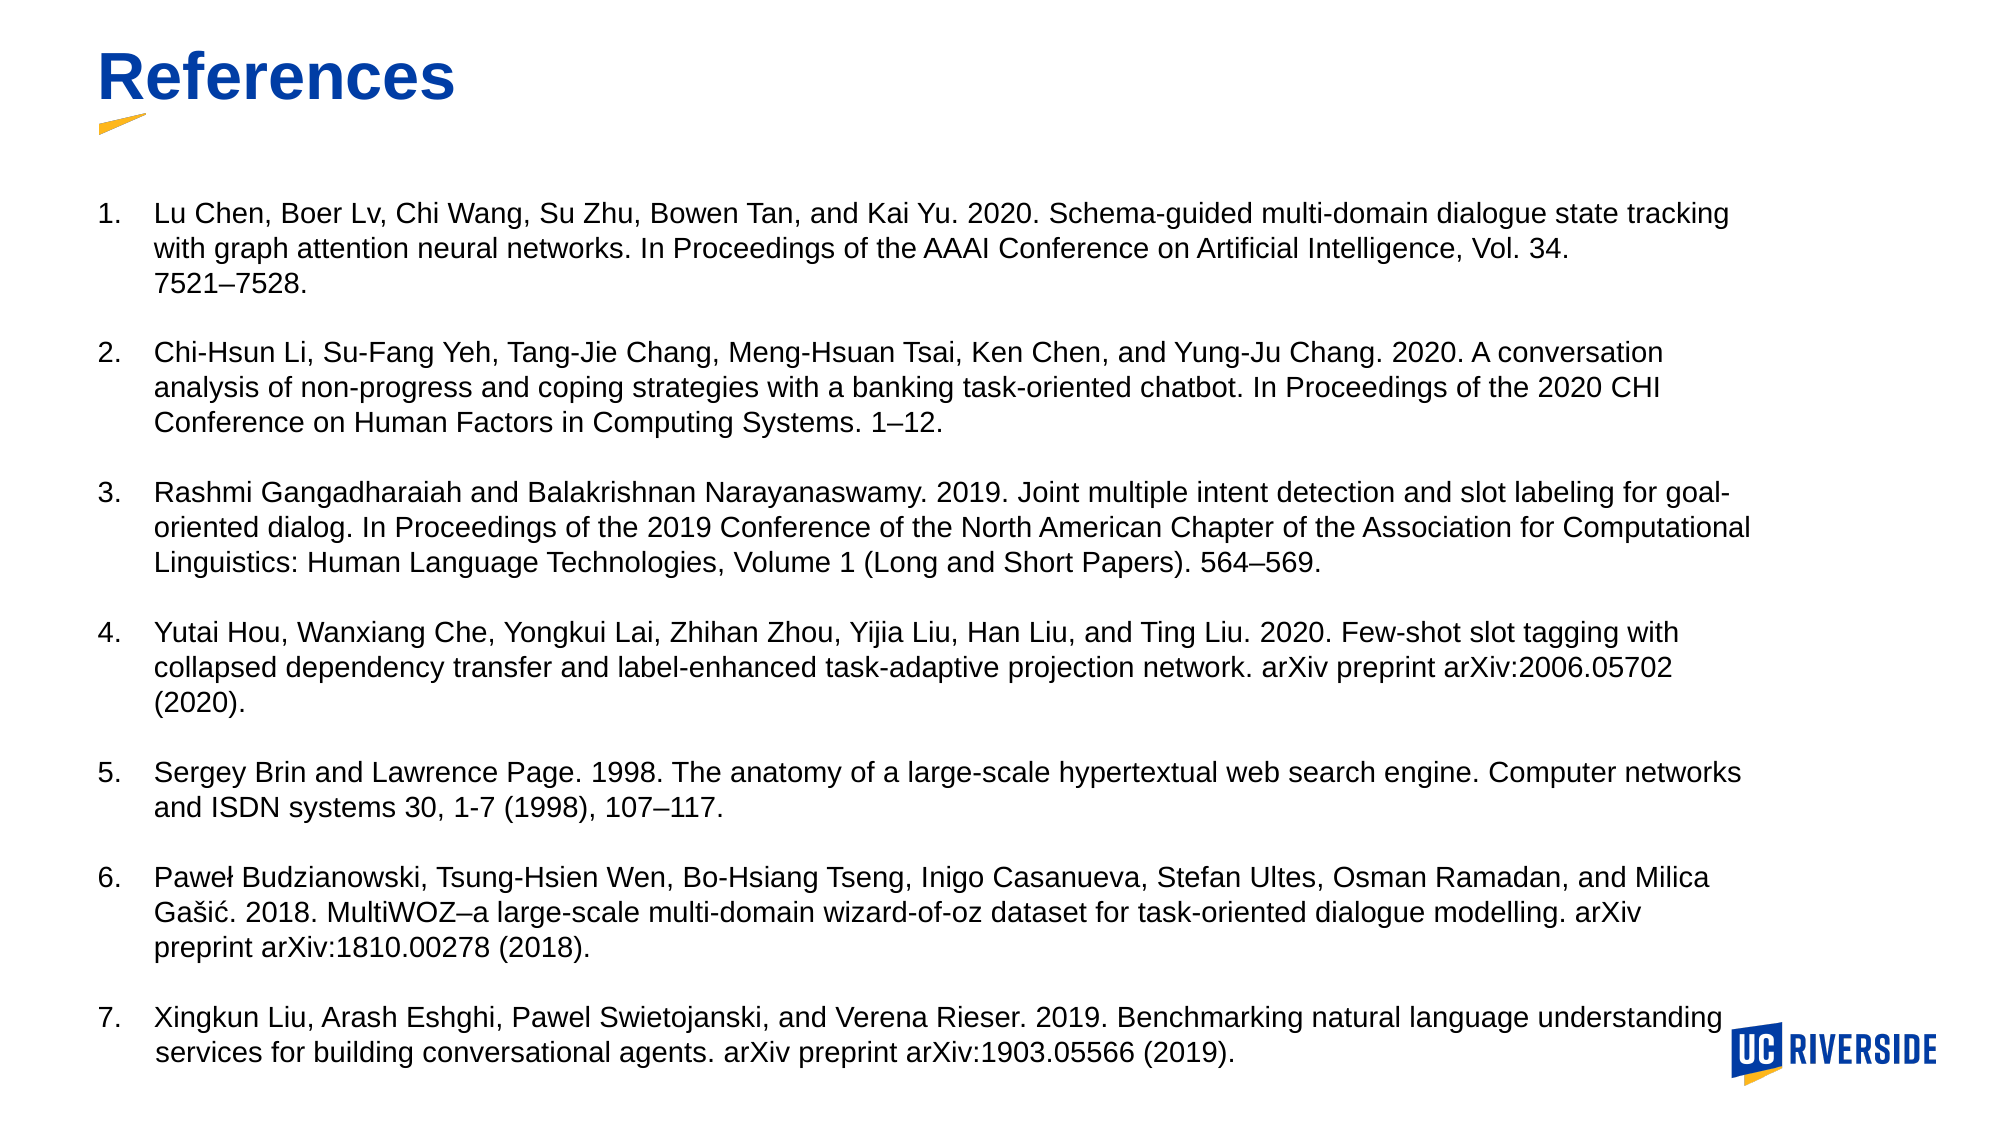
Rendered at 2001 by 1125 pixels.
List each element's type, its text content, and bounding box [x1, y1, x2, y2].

picture [99, 113, 146, 135]
text_box Lu Chen, Boer Lv, Chi Wang, Su Zhu, Bowen Tan, and Kai Yu. 2020. Schema-guided multi-domain dialogue state tracking with graph attention neural networks. In Proceedings of the AAAI Conference on Artificial Intelligence, Vol. 34. 7521–7528. Chi-Hsun Li, Su-Fang Yeh, Tang-Jie Chang, Meng-Hsuan Tsai, Ken Chen, and Yung-Ju Chang. 2020. A conversation analysis of non-progress and coping strategies with a banking task-oriented chatbot. In Proceedings of the 2020 CHI Conference on Human Factors in Computing Systems. 1–12. Rashmi Gangadharaiah and Balakrishnan Narayanaswamy. 2019. Joint multiple intent detection and slot labeling for goal-oriented dialog. In Proceedings of the 2019 Conference of the North American Chapter of the Association for Computational Linguistics: Human Language Technologies, Volume 1 (Long and Short Papers). 564–569. Yutai Hou, Wanxiang Che, Yongkui Lai, Zhihan Zhou, Yijia Liu, Han Liu, and Ting Liu. 2020. Few-shot slot tagging with collapsed dependency transfer and label-enhanced task-adaptive projection network. arXiv preprint arXiv:2006.05702 (2020). Sergey Brin and Lawrence Page. 1998. The anatomy of a large-scale hypertextual web search engine. Computer networks and ISDN systems 30, 1-7 (1998), 107–117. Paweł Budzianowski, Tsung-Hsien Wen, Bo-Hsiang Tseng, Inigo Casanueva, Stefan Ultes, Osman Ramadan, and Milica Gašić. 2018. MultiWOZ–a large-scale multi-domain wizard-of-oz dataset for task-oriented dialogue modelling. arXiv preprint arXiv:1810.00278 (2018). Xingkun Liu, Arash Eshghi, Pawel Swietojanski, and Verena Rieser. 2019. Benchmarking natural language understanding services for building conversational agents. arXiv preprint arXiv:1903.05566 (2019). [97, 193, 1764, 1069]
text_box References [97, 33, 1586, 114]
picture [1731, 1022, 1936, 1086]
